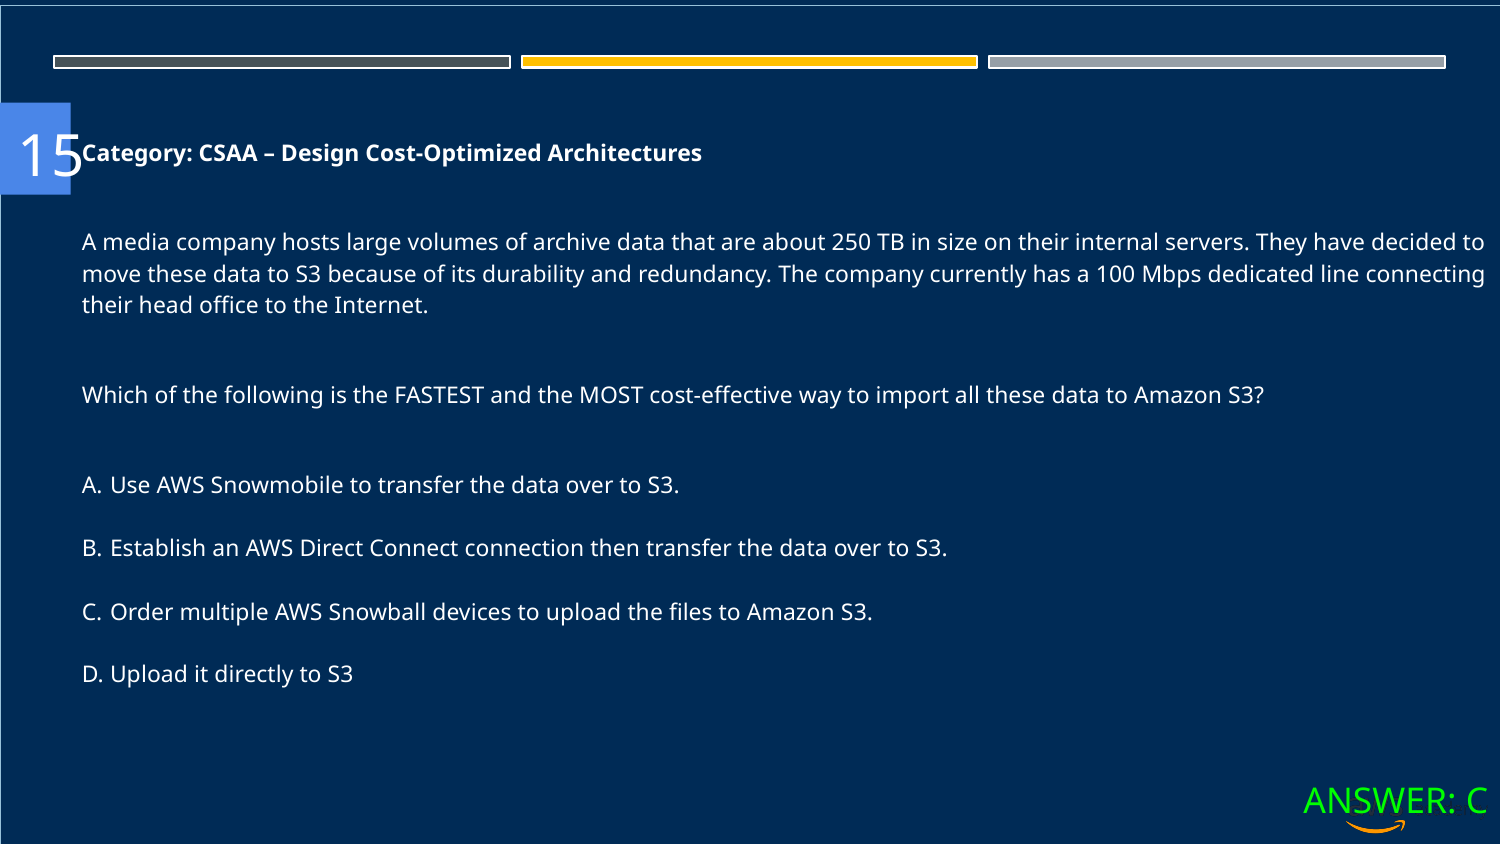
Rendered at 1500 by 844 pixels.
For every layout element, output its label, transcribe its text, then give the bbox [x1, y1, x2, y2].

text_box [0, 5, 1500, 844]
title Category: CSAA – Design Cost-Optimized Architectures A media company hosts large volumes of archive data that are about 250 TB in size on their internal servers. They have decided to move these data to S3 because of its durability and redundancy. The company currently has a 100 Mbps dedicated line connecting their head office to the Internet. Which of the following is the FASTEST and the MOST cost-effective way to import all these data to Amazon S3? Use AWS Snowmobile to transfer the data over to S3. Establish an AWS Direct Connect connection then transfer the data over to S3. Order multiple AWS Snowball devices to upload the files to Amazon S3. Upload it directly to S3 [70, 392, 1500, 844]
picture [1346, 795, 1488, 835]
text_box [0, 102, 71, 195]
title ANSWER: C [1119, 710, 1500, 827]
text_box [521, 56, 978, 68]
text_box [0, 0, 1500, 5]
text_box [989, 55, 1445, 68]
title 15 [6, 102, 103, 194]
text_box [54, 56, 510, 68]
